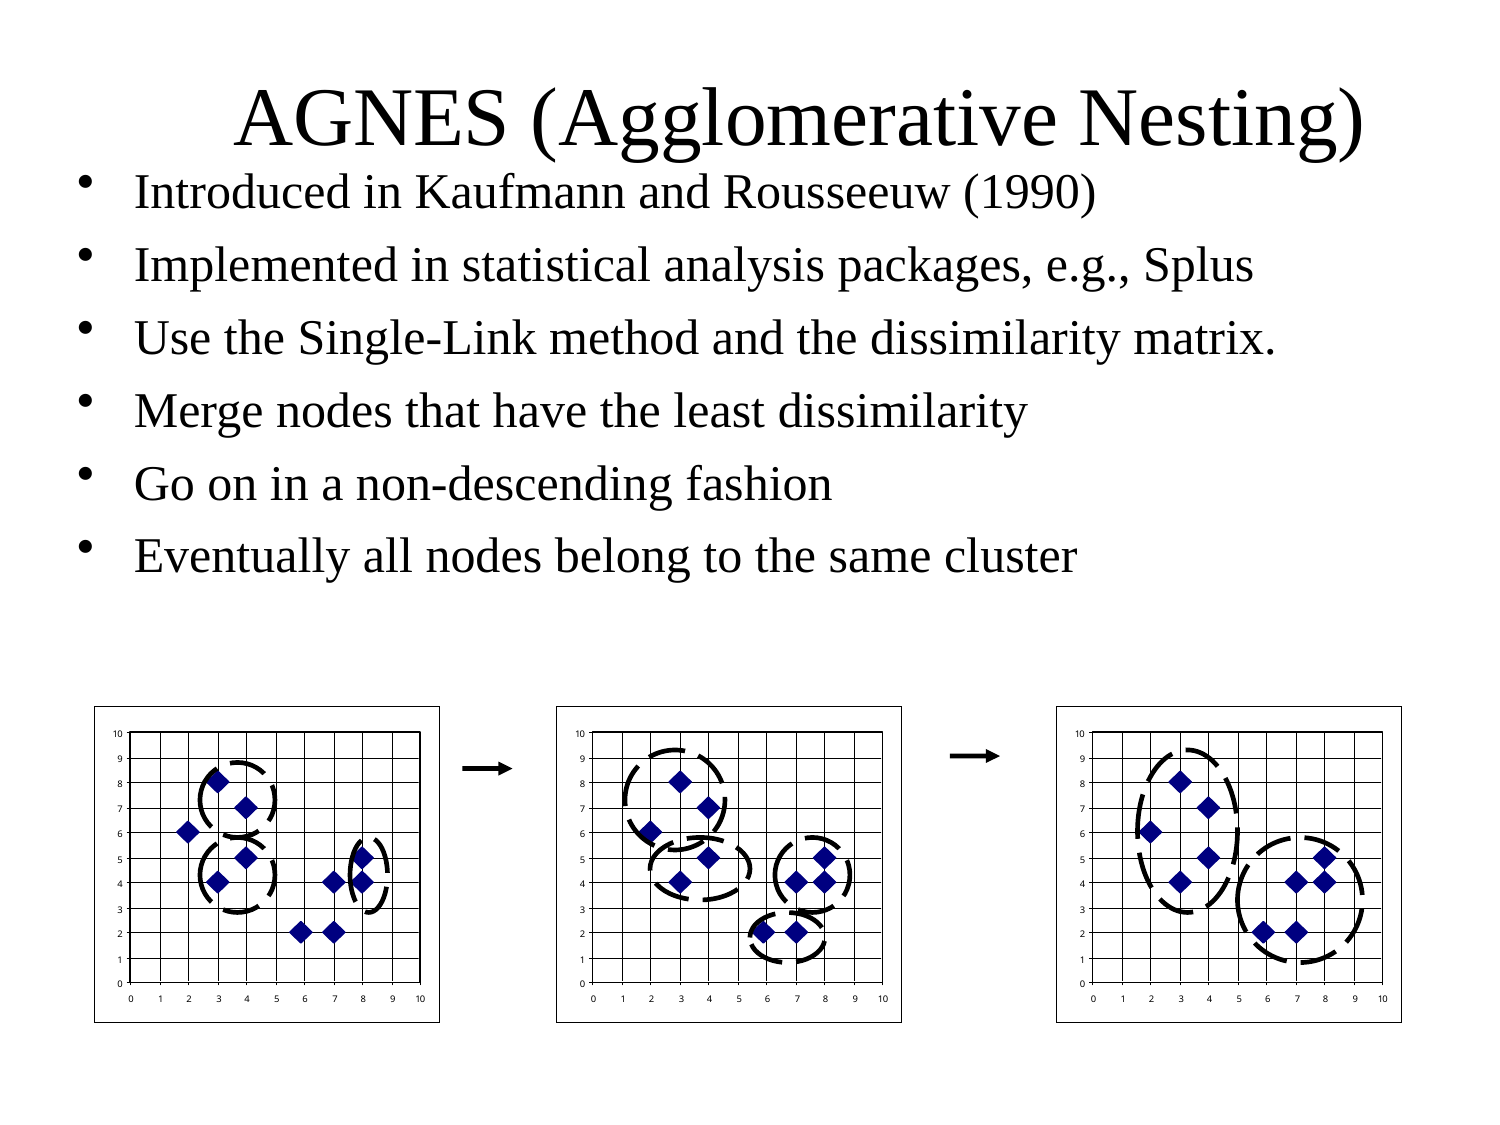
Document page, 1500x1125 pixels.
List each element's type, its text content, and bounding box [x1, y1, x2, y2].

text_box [1049, 699, 1413, 1032]
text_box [549, 699, 913, 1032]
title AGNES (Agglomerative Nesting) [212, 50, 1388, 162]
text_box [462, 762, 513, 775]
list Introduced in Kaufmann and Rousseeuw (1990) Implemented in statistical analysis packages, e.g., Splus Use the Single-Link method and the dissimilarity matrix. Merge nodes that have the least dissimilarity Go on in a non-descending fashion Eventually all nodes belong to the same cluster [62, 162, 1450, 950]
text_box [87, 699, 451, 1032]
text_box [949, 749, 1000, 763]
